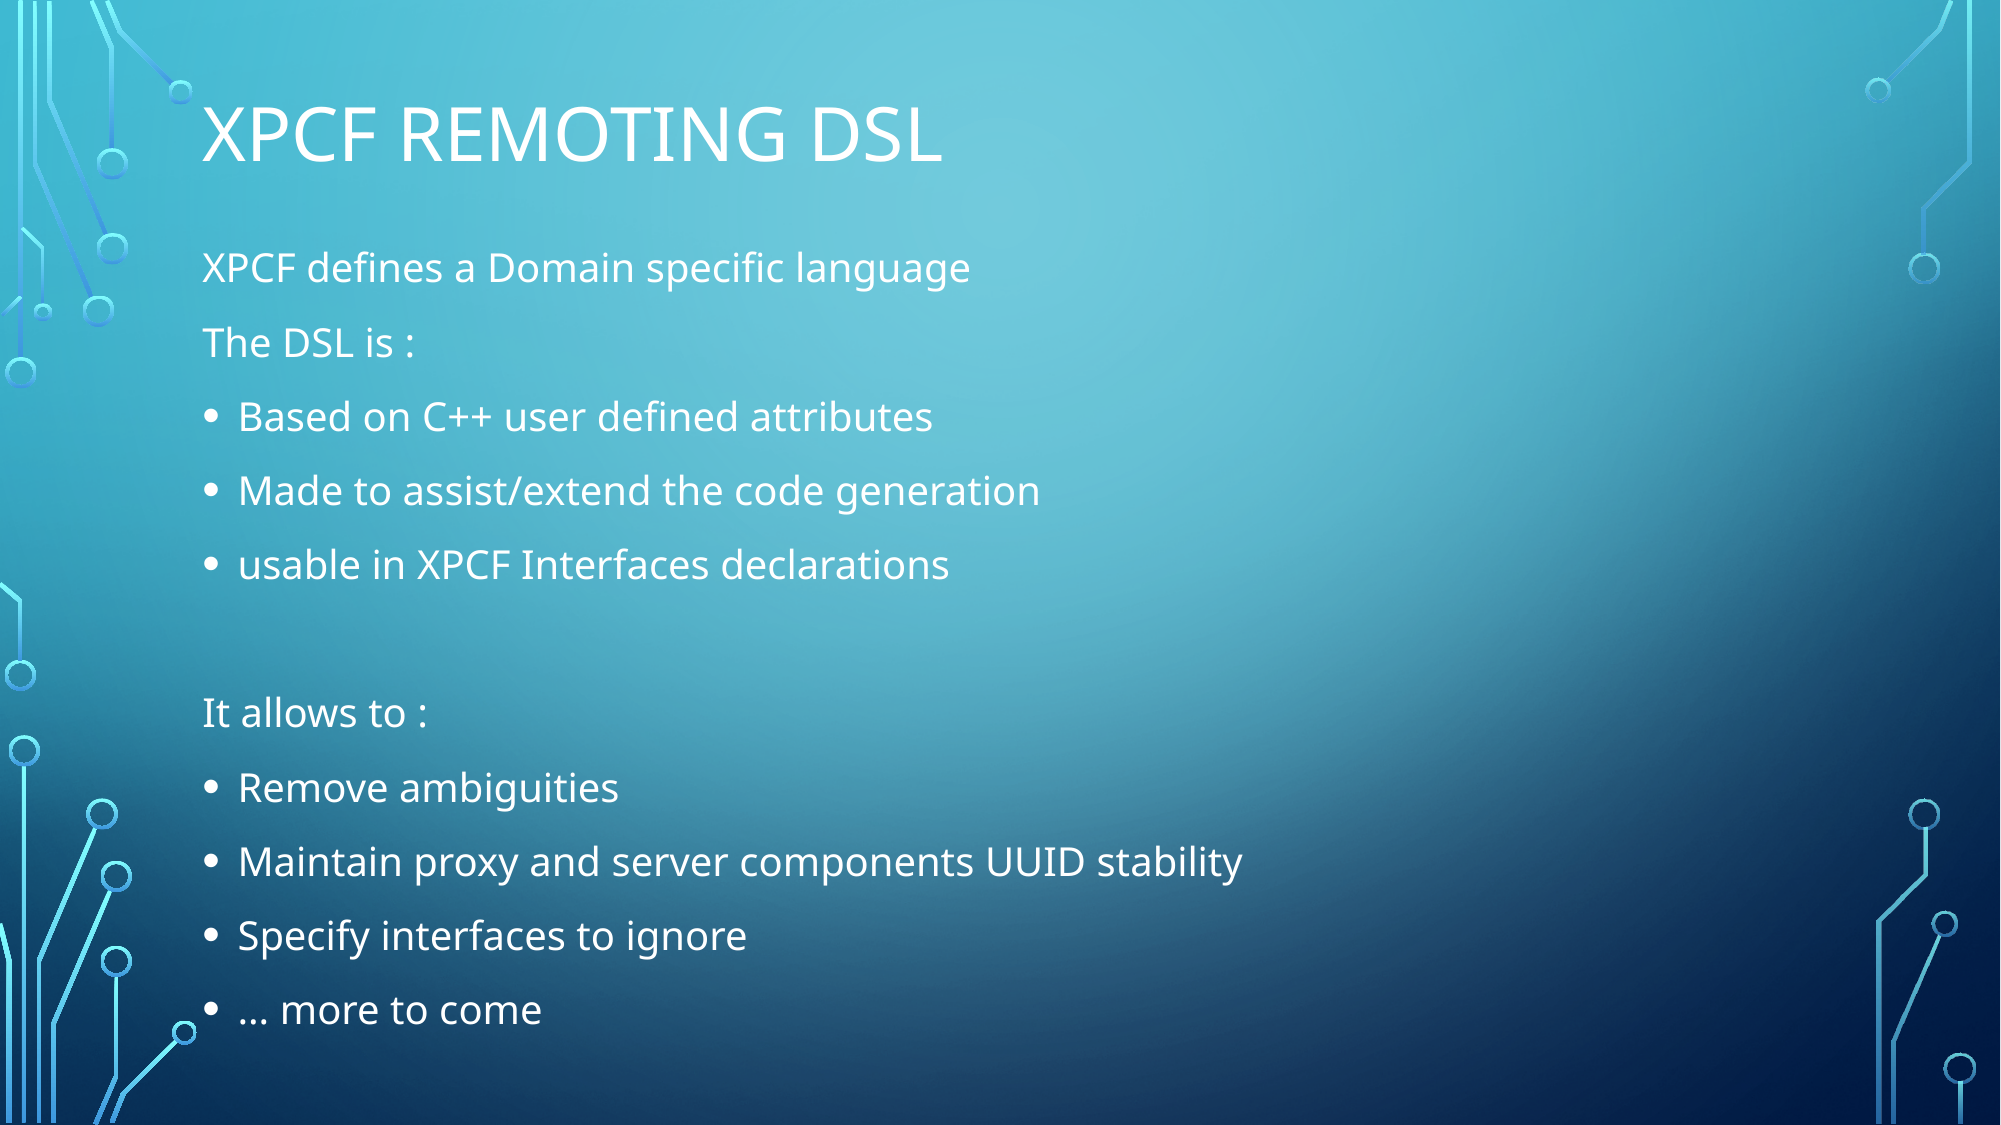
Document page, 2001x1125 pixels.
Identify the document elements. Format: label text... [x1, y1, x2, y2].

text_box XPCF Remoting DSL [187, 77, 1813, 198]
list XPCF defines a Domain specific language The DSL is : Based on C++ user defined attributes Made to assist/extend the code generation usable in XPCF Interfaces declarations It allows to : Remove ambiguities Maintain proxy and server components UUID stability Specify interfaces to ignore … more to come [187, 225, 1813, 1042]
